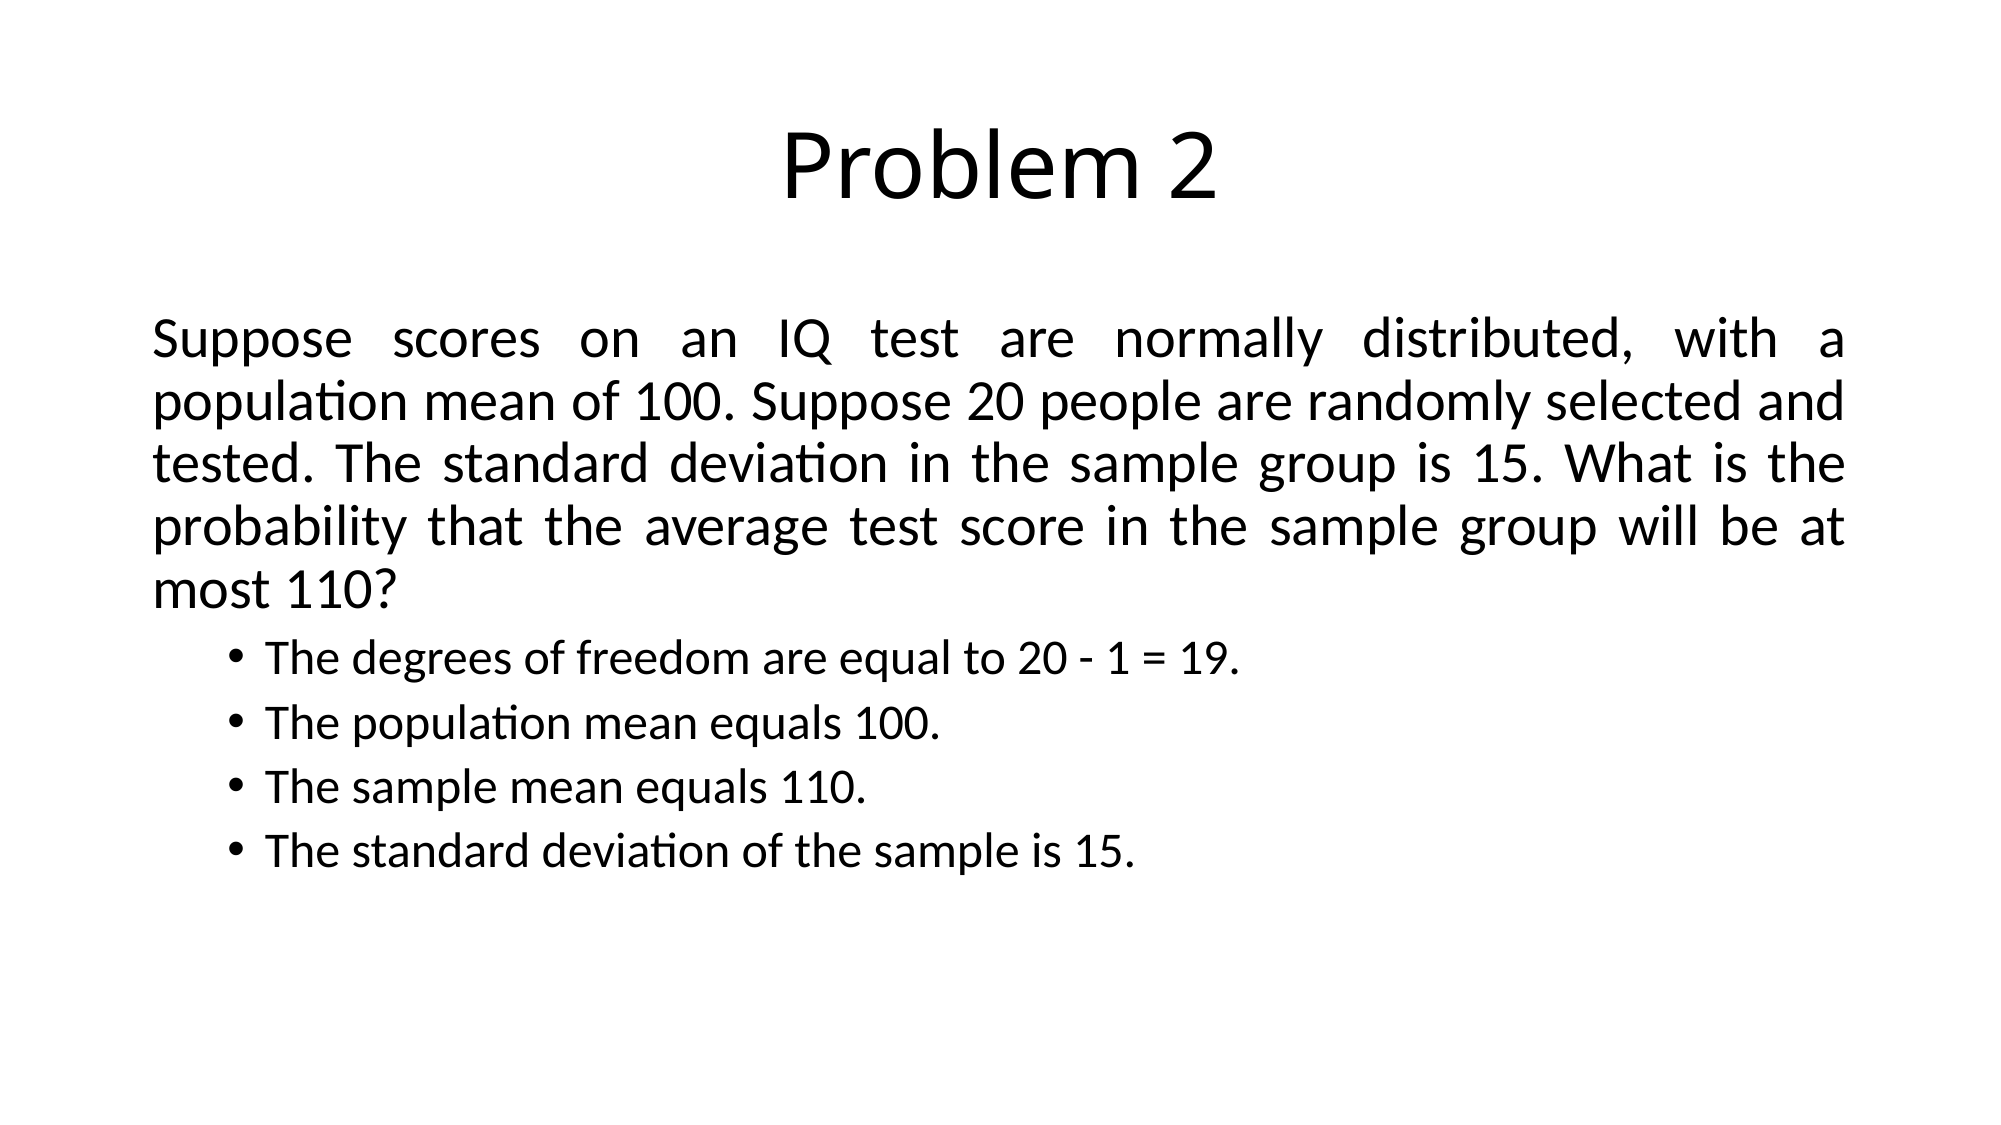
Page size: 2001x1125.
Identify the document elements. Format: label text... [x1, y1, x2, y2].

list Suppose scores on an IQ test are normally distributed, with a population mean of 100. Suppose 20 people are randomly selected and tested. The standard deviation in the sample group is 15. What is the probability that the average test score in the sample group will be at most 110? The degrees of freedom are equal to 20 - 1 = 19. The population mean equals 100. The sample mean equals 110. The standard deviation of the sample is 15. [137, 299, 1863, 1014]
title Problem 2 [137, 59, 1863, 278]
